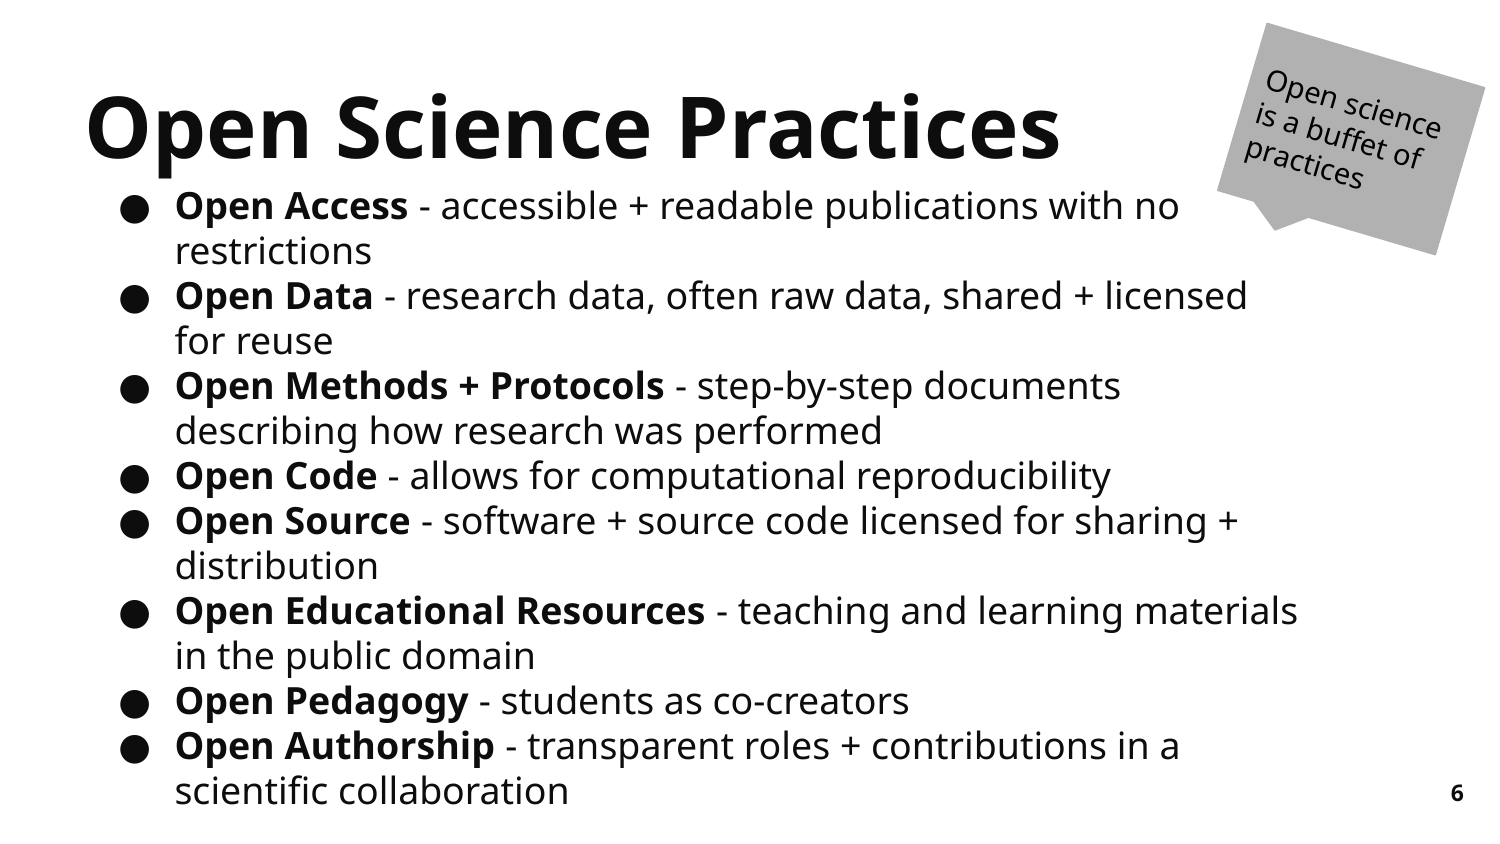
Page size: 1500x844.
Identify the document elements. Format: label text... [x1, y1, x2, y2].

text_box Open Access - accessible + readable publications with no restrictions Open Data - research data, often raw data, shared + licensed for reuse Open Methods + Protocols - step-by-step documents describing how research was performed Open Code - allows for computational reproducibility Open Source - software + source code licensed for sharing + distribution Open Educational Resources - teaching and learning materials in the public domain Open Pedagogy - students as co-creators Open Authorship - transparent roles + contributions in a scientific collaboration [84, 252, 1321, 743]
text_box Open science is a buffet of practices [1217, 23, 1485, 255]
slide_number ‹#› [1374, 779, 1464, 809]
title Open Science Practices [84, 84, 1148, 203]
